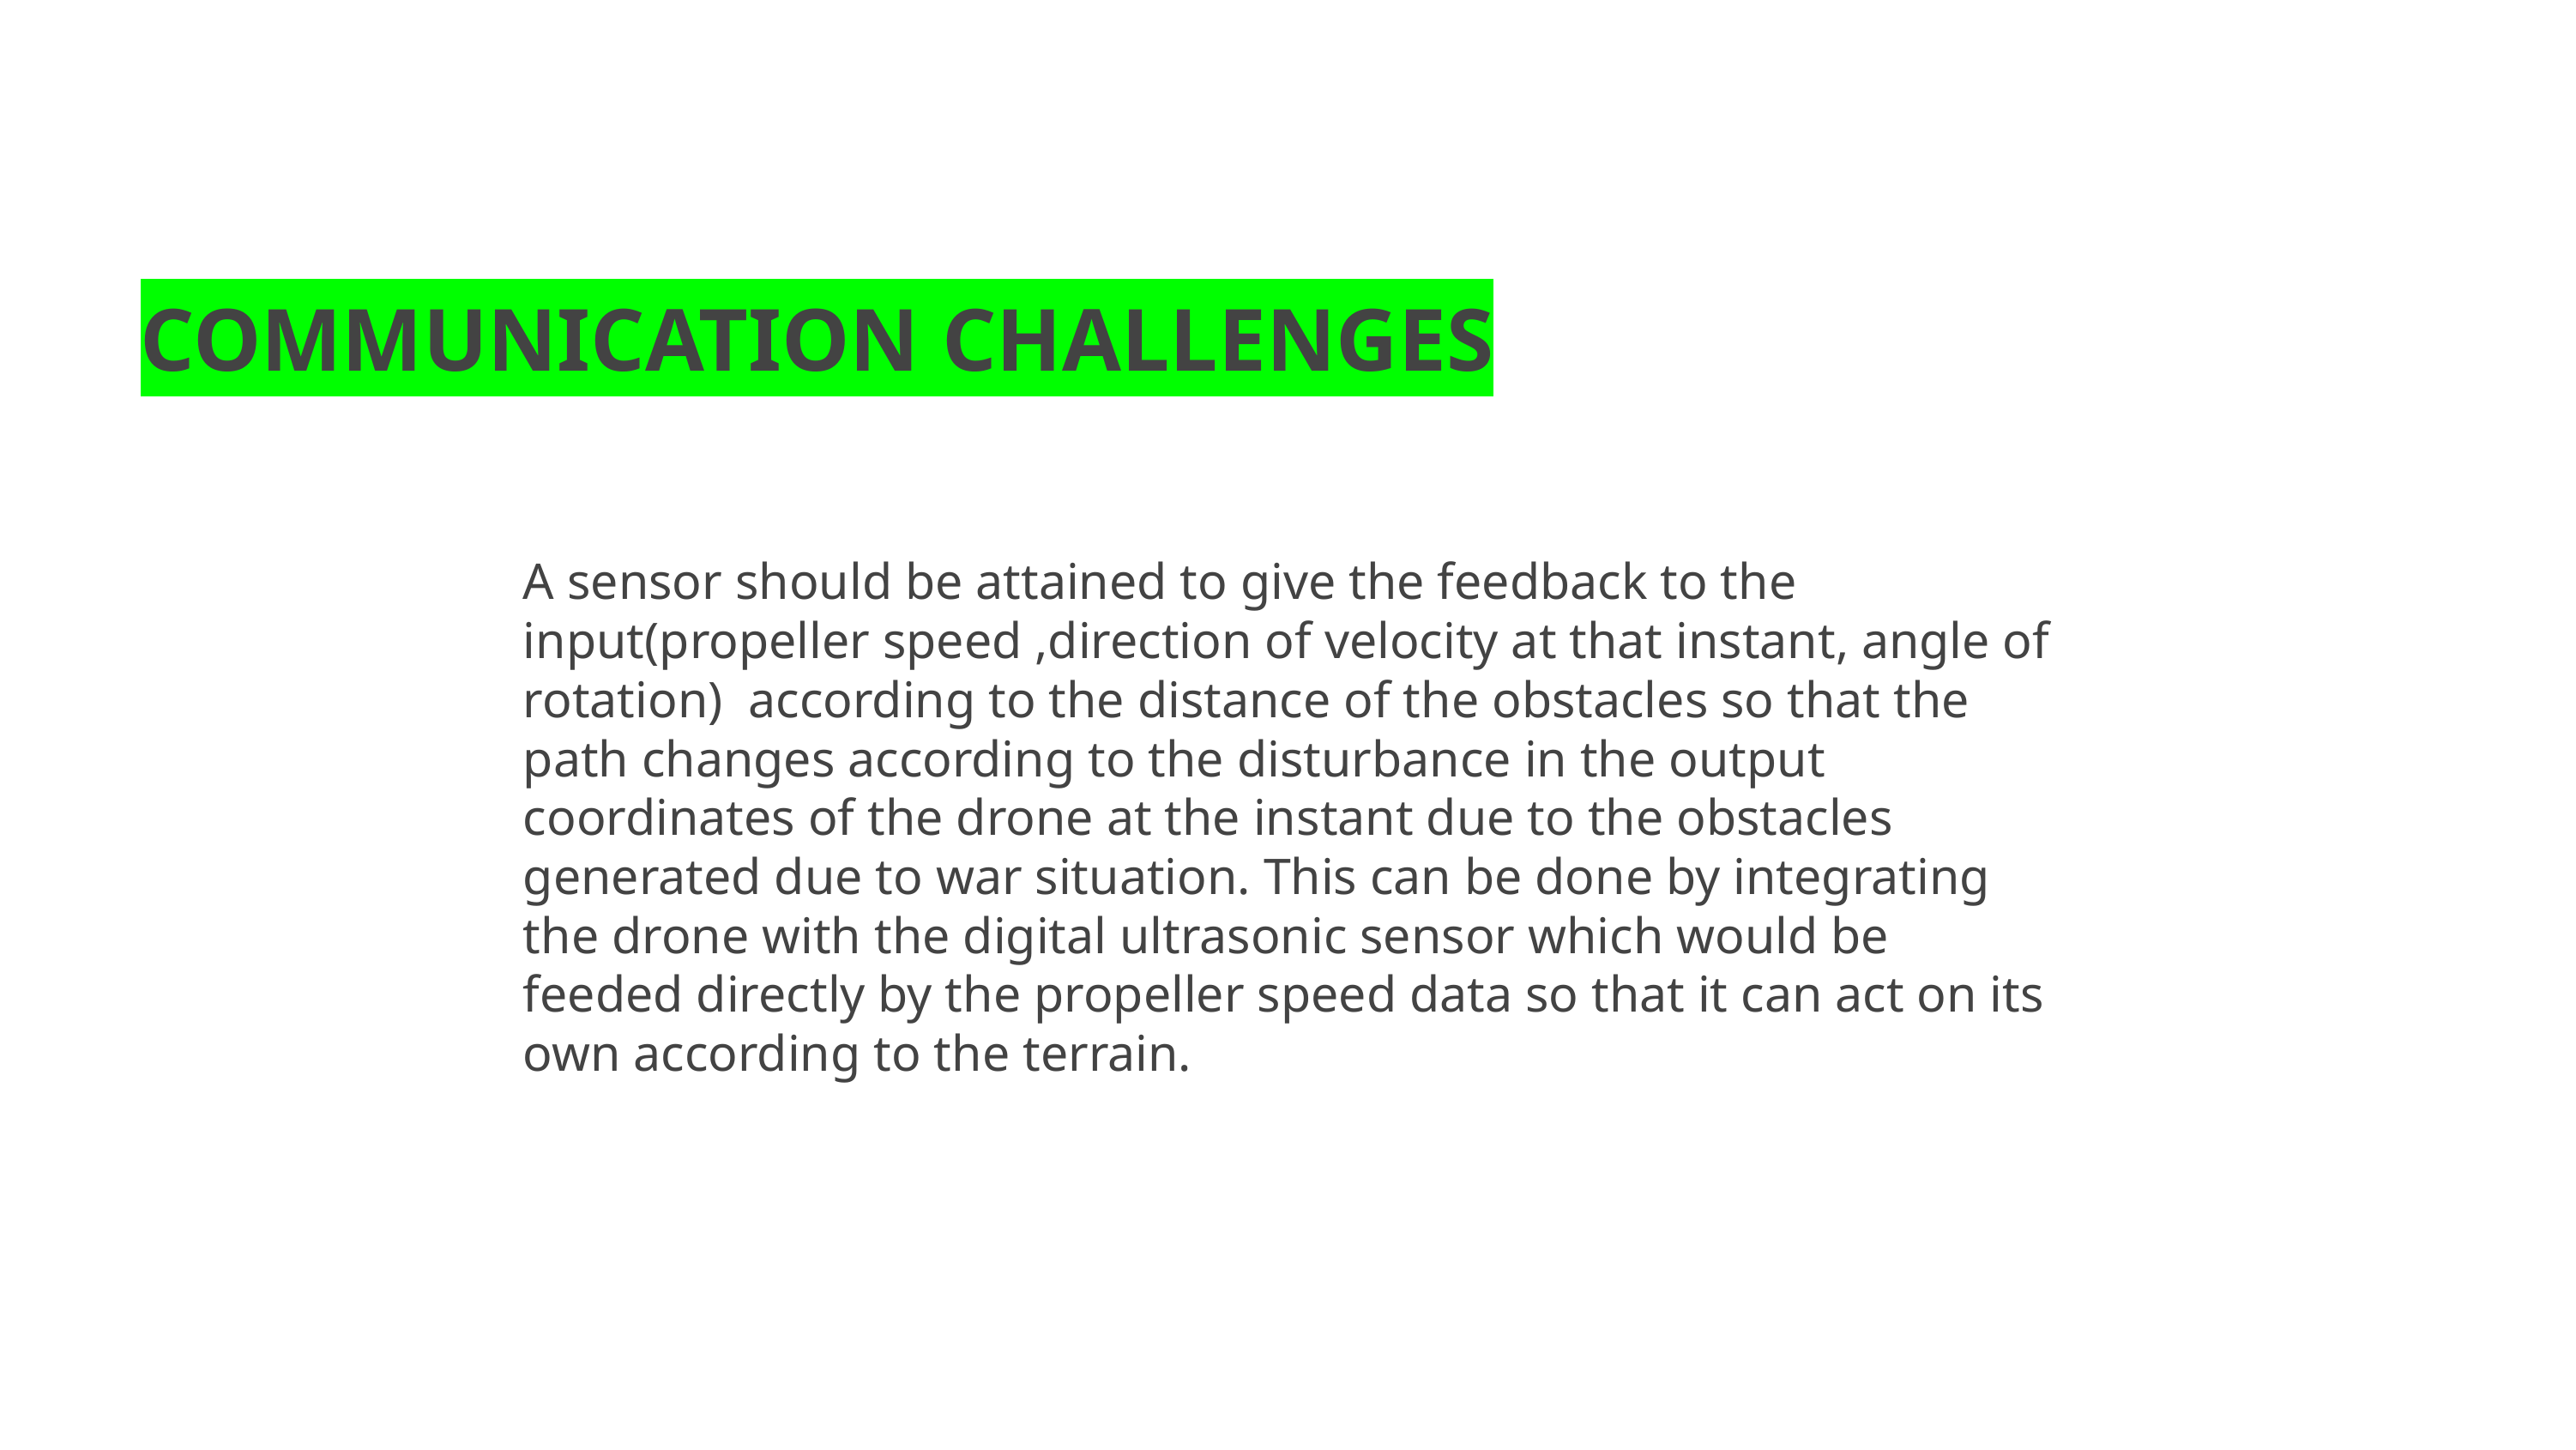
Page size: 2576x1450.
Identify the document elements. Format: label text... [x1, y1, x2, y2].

title COMMUNICATION CHALLENGES [140, 285, 2478, 390]
list A sensor should be attained to give the feedback to the input(propeller speed ,direction of velocity at that instant, angle of rotation) according to the distance of the obstacles so that the path changes according to the disturbance in the output coordinates of the drone at the instant due to the obstacles generated due to war situation. This can be done by integrating the drone with the digital ultrasonic sensor which would be feeded directly by the propeller speed data so that it can act on its own according to the terrain. [522, 550, 2053, 1027]
